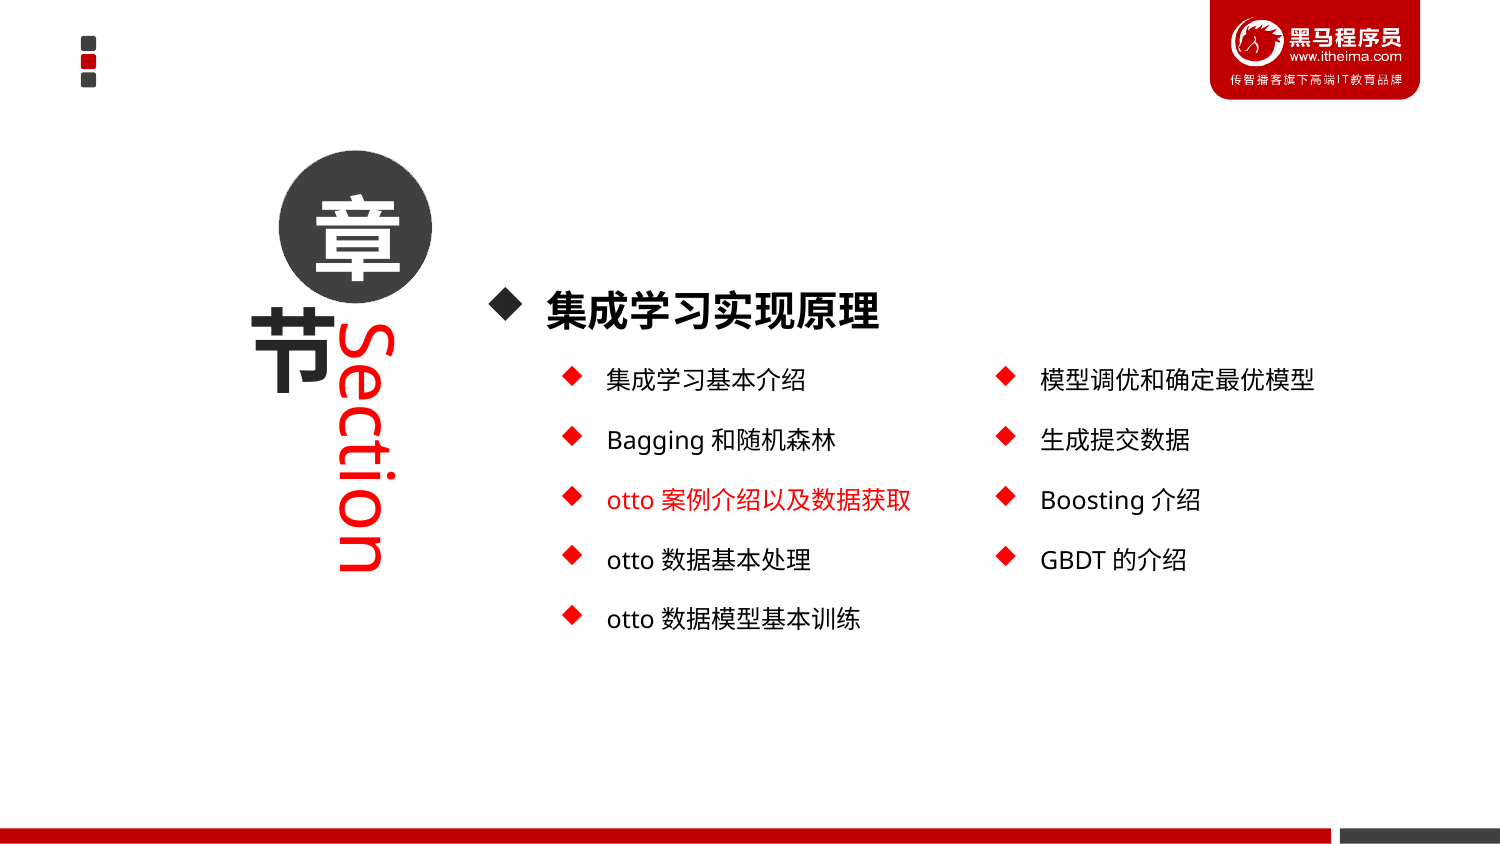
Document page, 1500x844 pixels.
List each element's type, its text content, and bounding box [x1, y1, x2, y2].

text_box 集成学习实现原理 集成学习基本介绍 Bagging和随机森林 otto案例介绍以及数据获取 otto数据基本处理 otto数据模型基本训练 [470, 227, 939, 642]
text_box 模型调优和确定最优模型 生成提交数据 Boosting介绍 GBDT的介绍 [903, 327, 1373, 582]
text_box Section [321, 314, 427, 749]
picture [1212, 8, 1421, 94]
text_box 章 [278, 150, 433, 304]
text_box 节 [218, 288, 339, 410]
